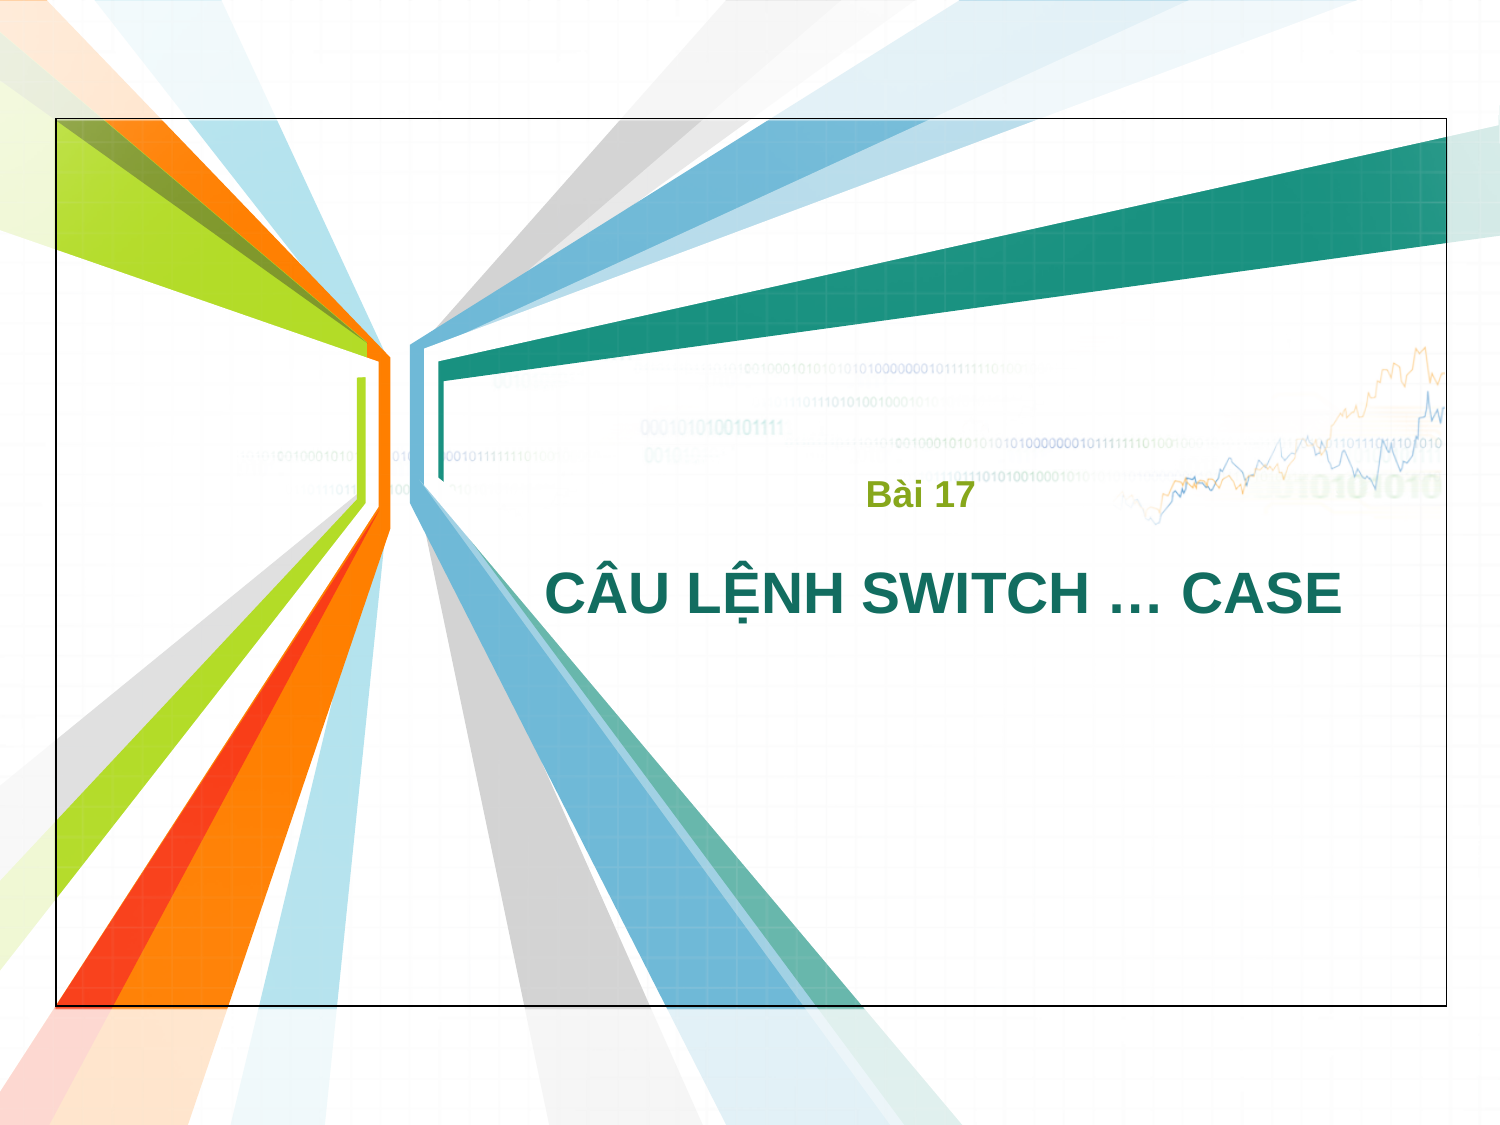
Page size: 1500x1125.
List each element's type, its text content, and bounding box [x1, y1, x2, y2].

text_box Bài 17 [850, 462, 991, 523]
picture [0, 0, 1500, 1125]
title CÂU LỆNH SWITCH … CASE [437, 516, 1451, 663]
